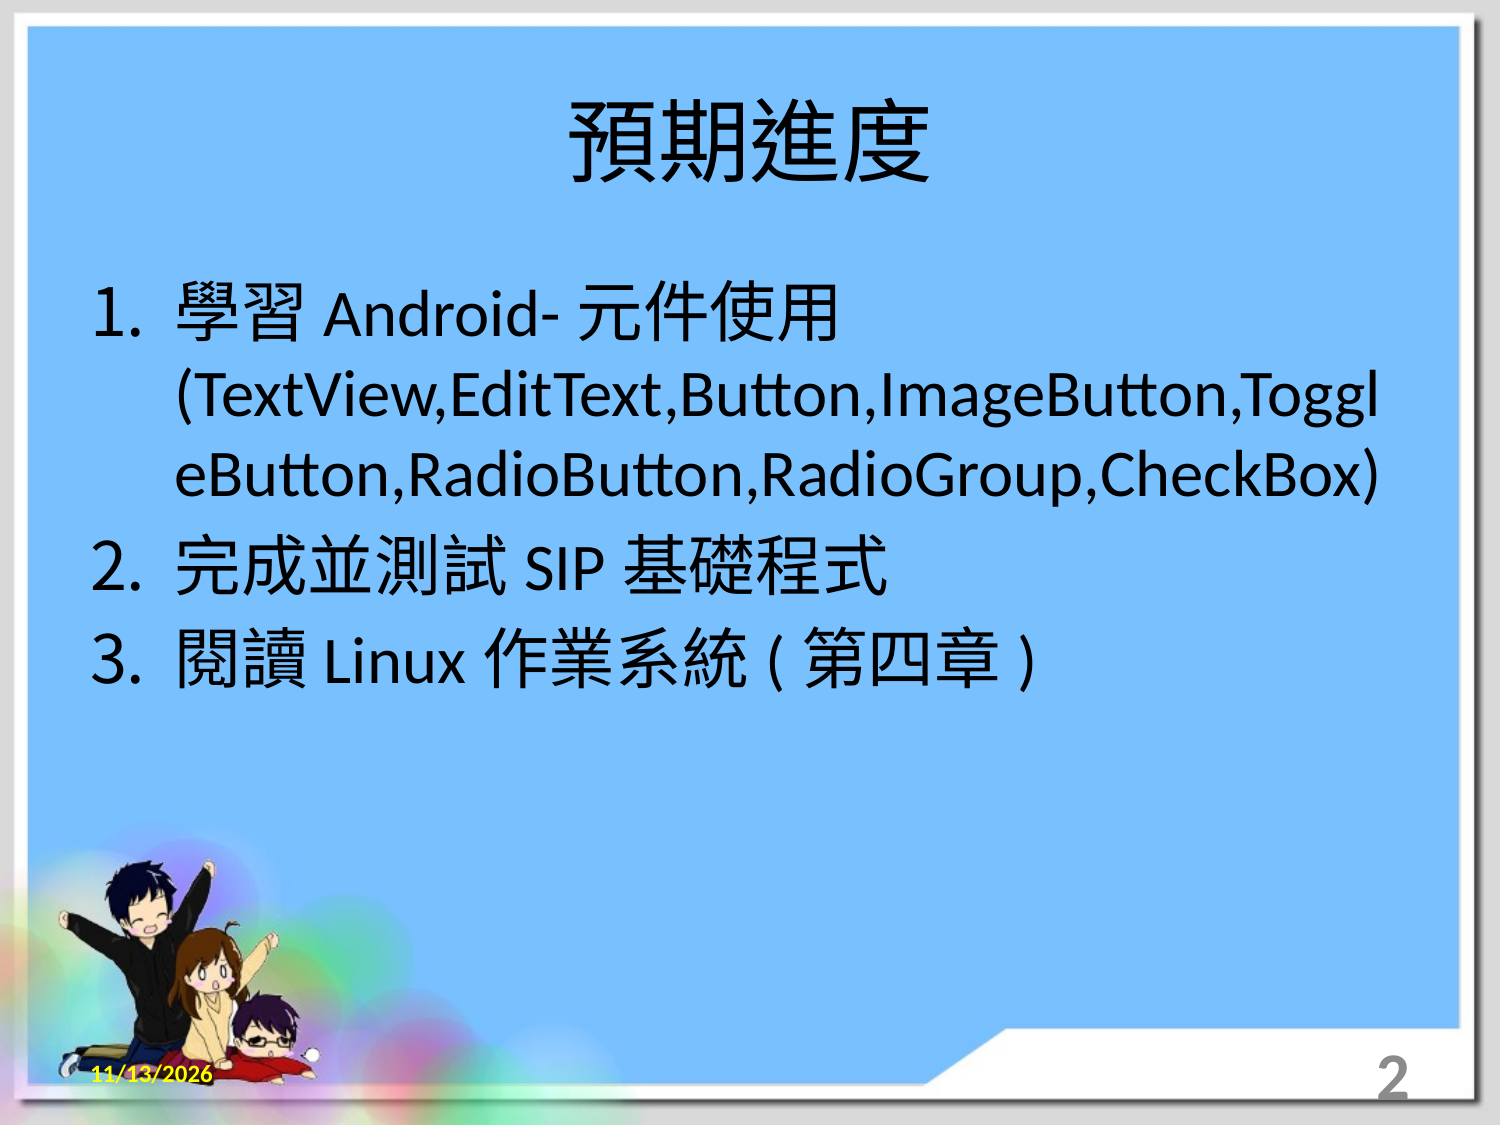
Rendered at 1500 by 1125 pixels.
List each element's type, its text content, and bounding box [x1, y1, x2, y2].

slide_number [75, 1042, 425, 1103]
slide_number 2 [1074, 1042, 1425, 1103]
list 學習Android-元件使用(TextView,EditText,Button,ImageButton,ToggleButton,RadioButton,RadioGroup,CheckBox) 完成並測試SIP基礎程式 閱讀Linux作業系統(第四章) [75, 262, 1425, 1005]
title 預期進度 [75, 45, 1425, 233]
picture [0, 0, 1500, 1125]
